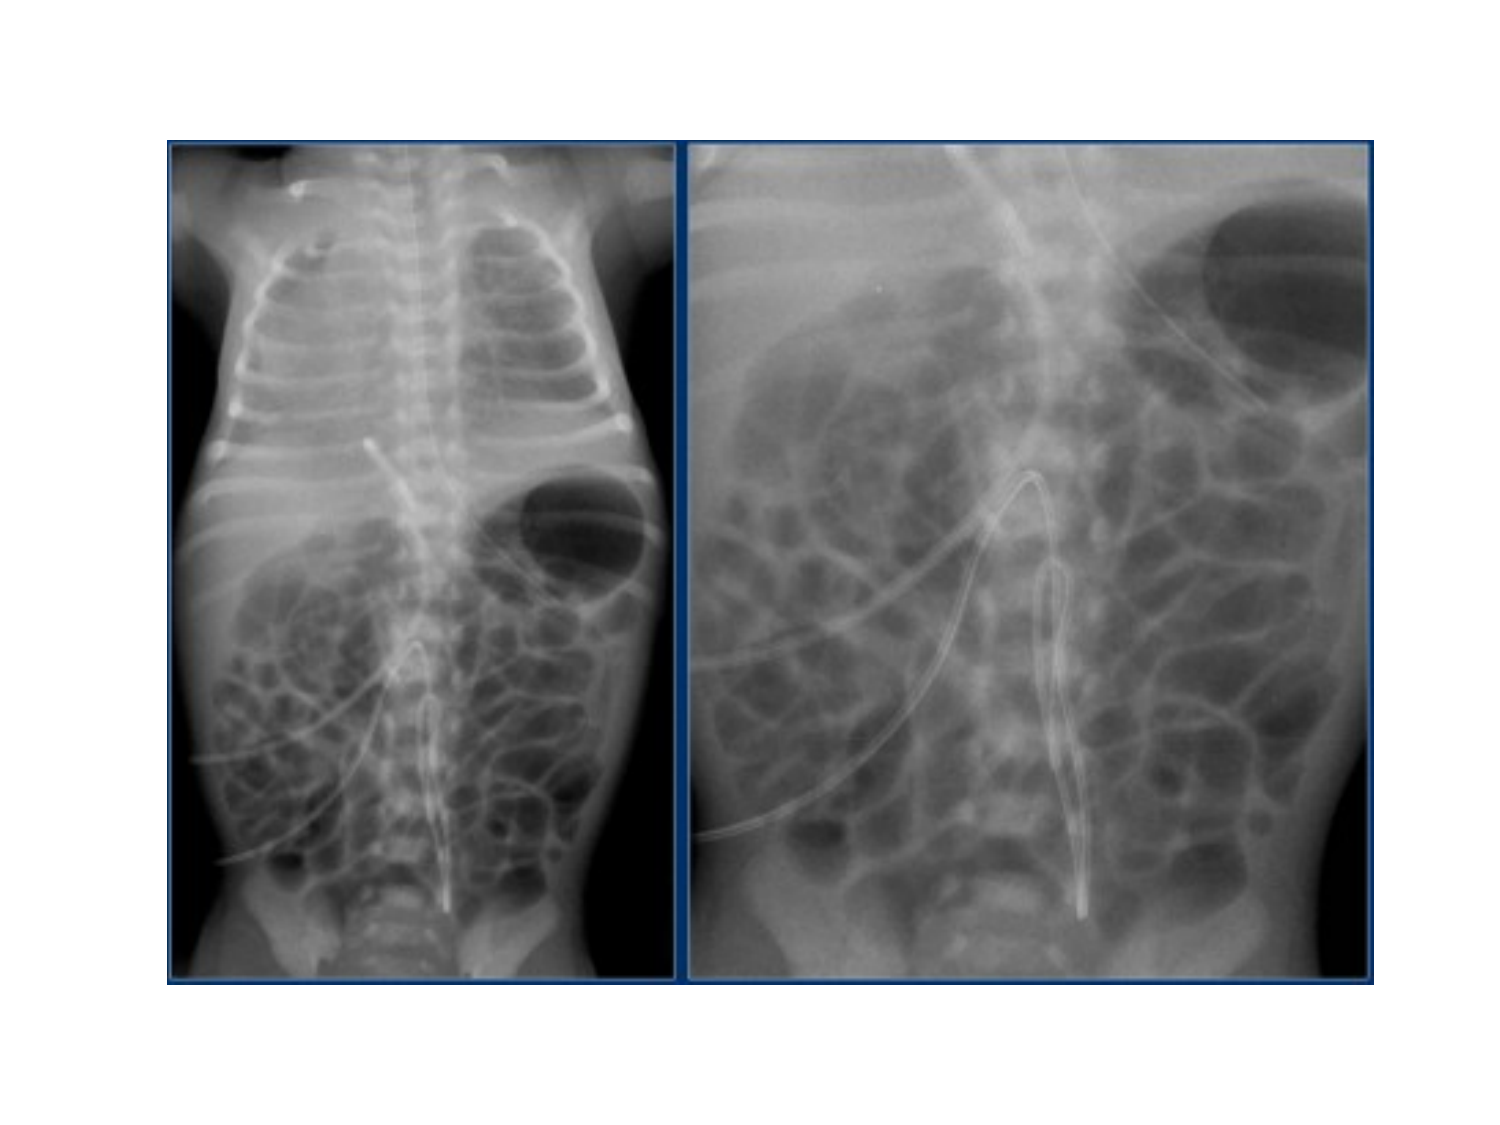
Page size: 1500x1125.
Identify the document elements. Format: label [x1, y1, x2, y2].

list [167, 140, 1374, 985]
